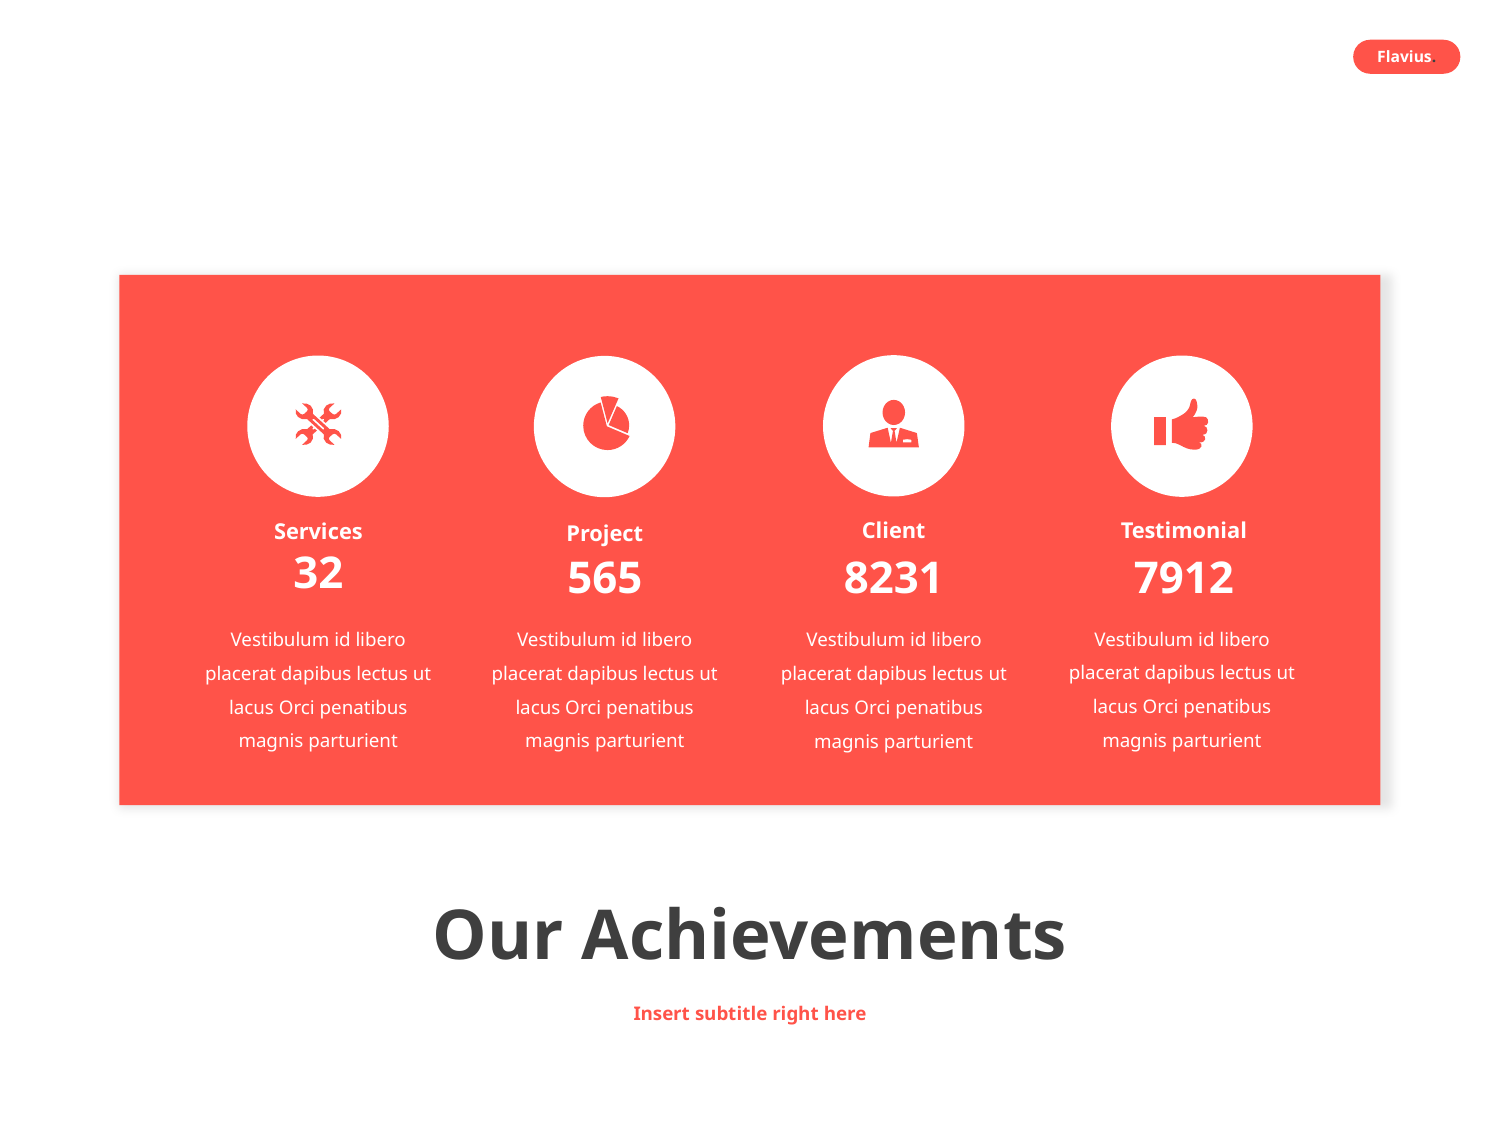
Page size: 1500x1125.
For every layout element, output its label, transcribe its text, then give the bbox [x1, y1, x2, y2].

picture [71, 110, 1429, 563]
text_box Vestibulum id libero placerat dapibus lectus ut lacus Orci penatibus magnis parturient [1044, 608, 1320, 759]
text_box 565 [519, 563, 690, 609]
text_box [1154, 398, 1210, 450]
text_box Vestibulum id libero placerat dapibus lectus ut lacus Orci penatibus magnis parturient [467, 609, 742, 759]
text_box [118, 563, 1381, 806]
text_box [583, 396, 630, 451]
text_box 8231 [791, 563, 997, 609]
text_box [295, 402, 342, 446]
text_box 7912 [1081, 563, 1287, 608]
title Our Achievements [327, 859, 1172, 985]
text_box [868, 399, 919, 448]
text_box 32 [250, 563, 386, 605]
text_box Vestibulum id libero placerat dapibus lectus ut lacus Orci penatibus magnis parturient [180, 609, 456, 759]
subtitle Insert subtitle right here [327, 985, 1172, 1043]
